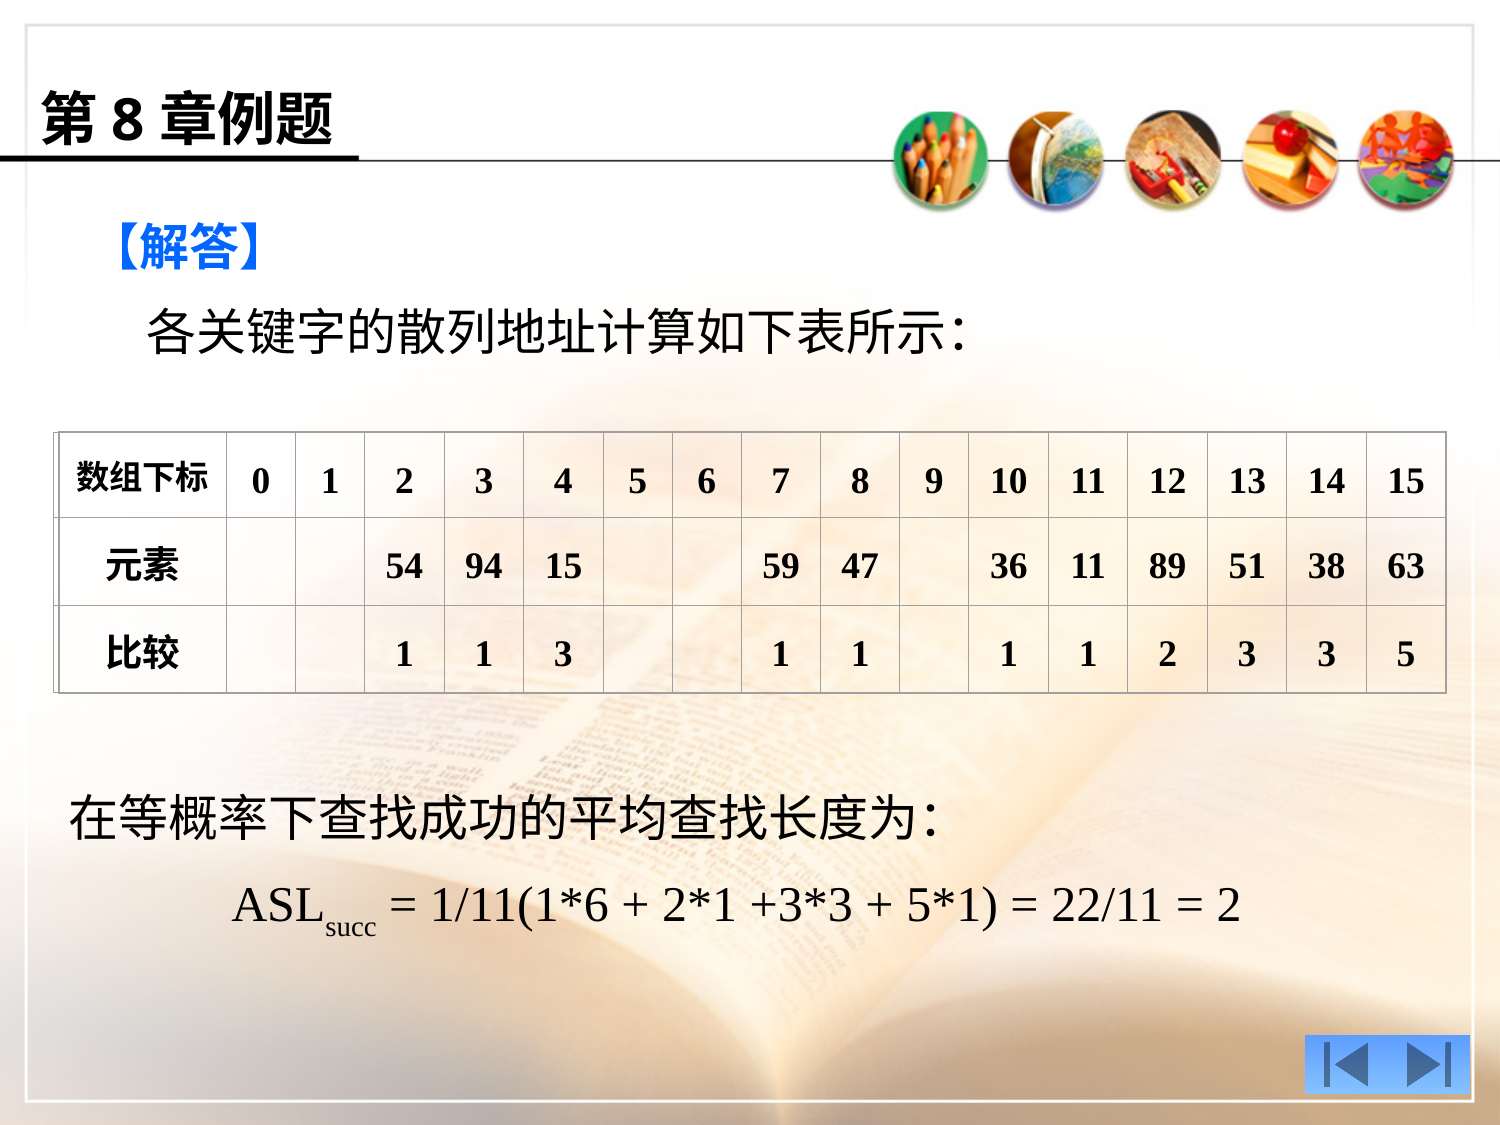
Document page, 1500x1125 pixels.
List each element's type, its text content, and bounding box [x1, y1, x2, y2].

picture [0, 0, 1500, 1125]
text_box [1388, 1034, 1471, 1094]
text_box [1305, 1034, 1388, 1094]
text_box 第8章例题 [24, 70, 361, 163]
text_box 在等概率下查找成功的平均查找长度为： ASLsucc = 1/11(1*6 + 2*1 +3*3 + 5*1) = 22/11 = 2 [53, 779, 1454, 1035]
text_box 【解答】 各关键字的散列地址计算如下表所示： [74, 208, 1363, 368]
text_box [53, 431, 1447, 694]
